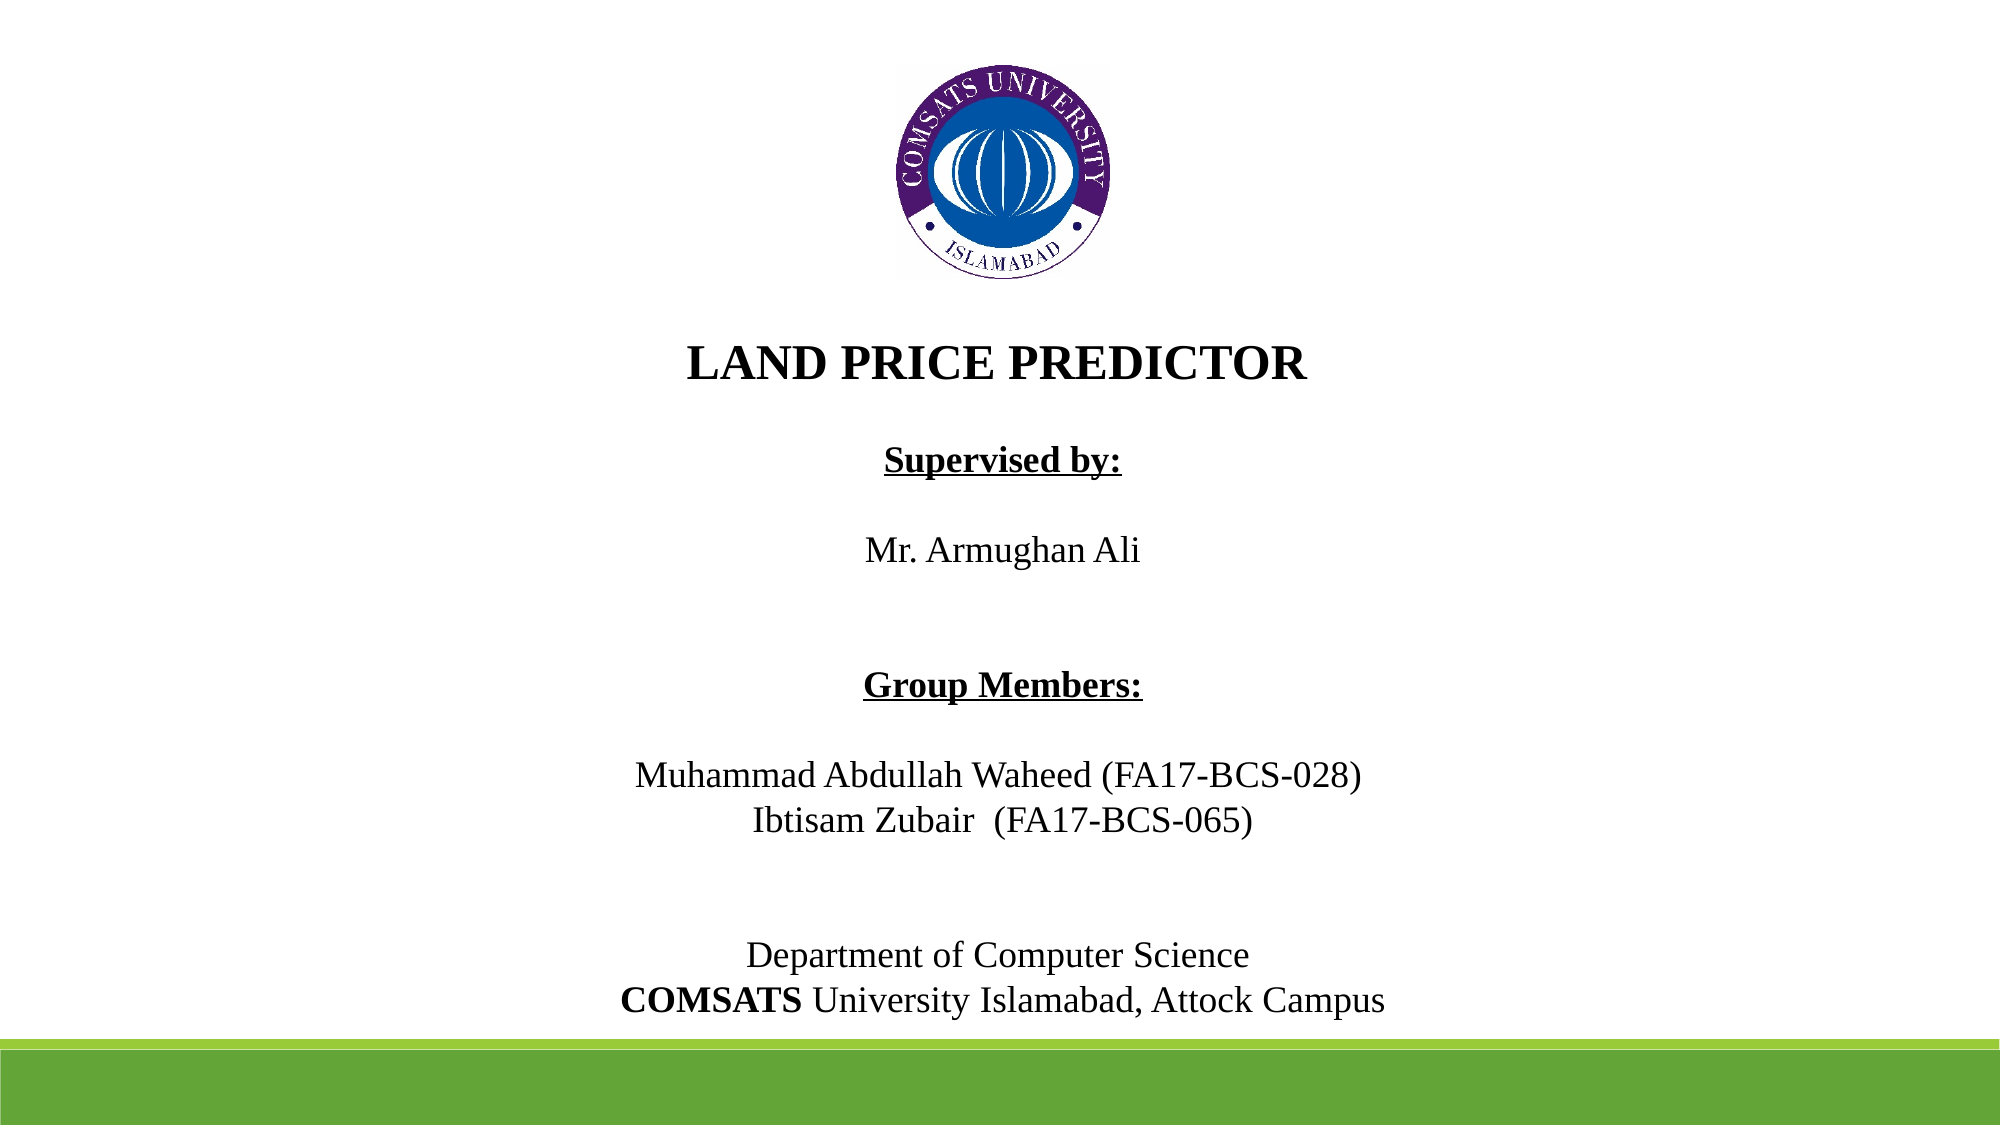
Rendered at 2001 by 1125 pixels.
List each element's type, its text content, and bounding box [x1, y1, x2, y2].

text_box LAND PRICE PREDICTOR Supervised by: Mr. Armughan Ali Group Members: Muhammad Abdullah Waheed (FA17-B CS-028) Ibtisam Zubair (FA17-BCS-065) Department of Computer Science COMSATS University Islamabad, Attock Campus [495, 322, 1511, 1027]
picture [895, 64, 1111, 279]
